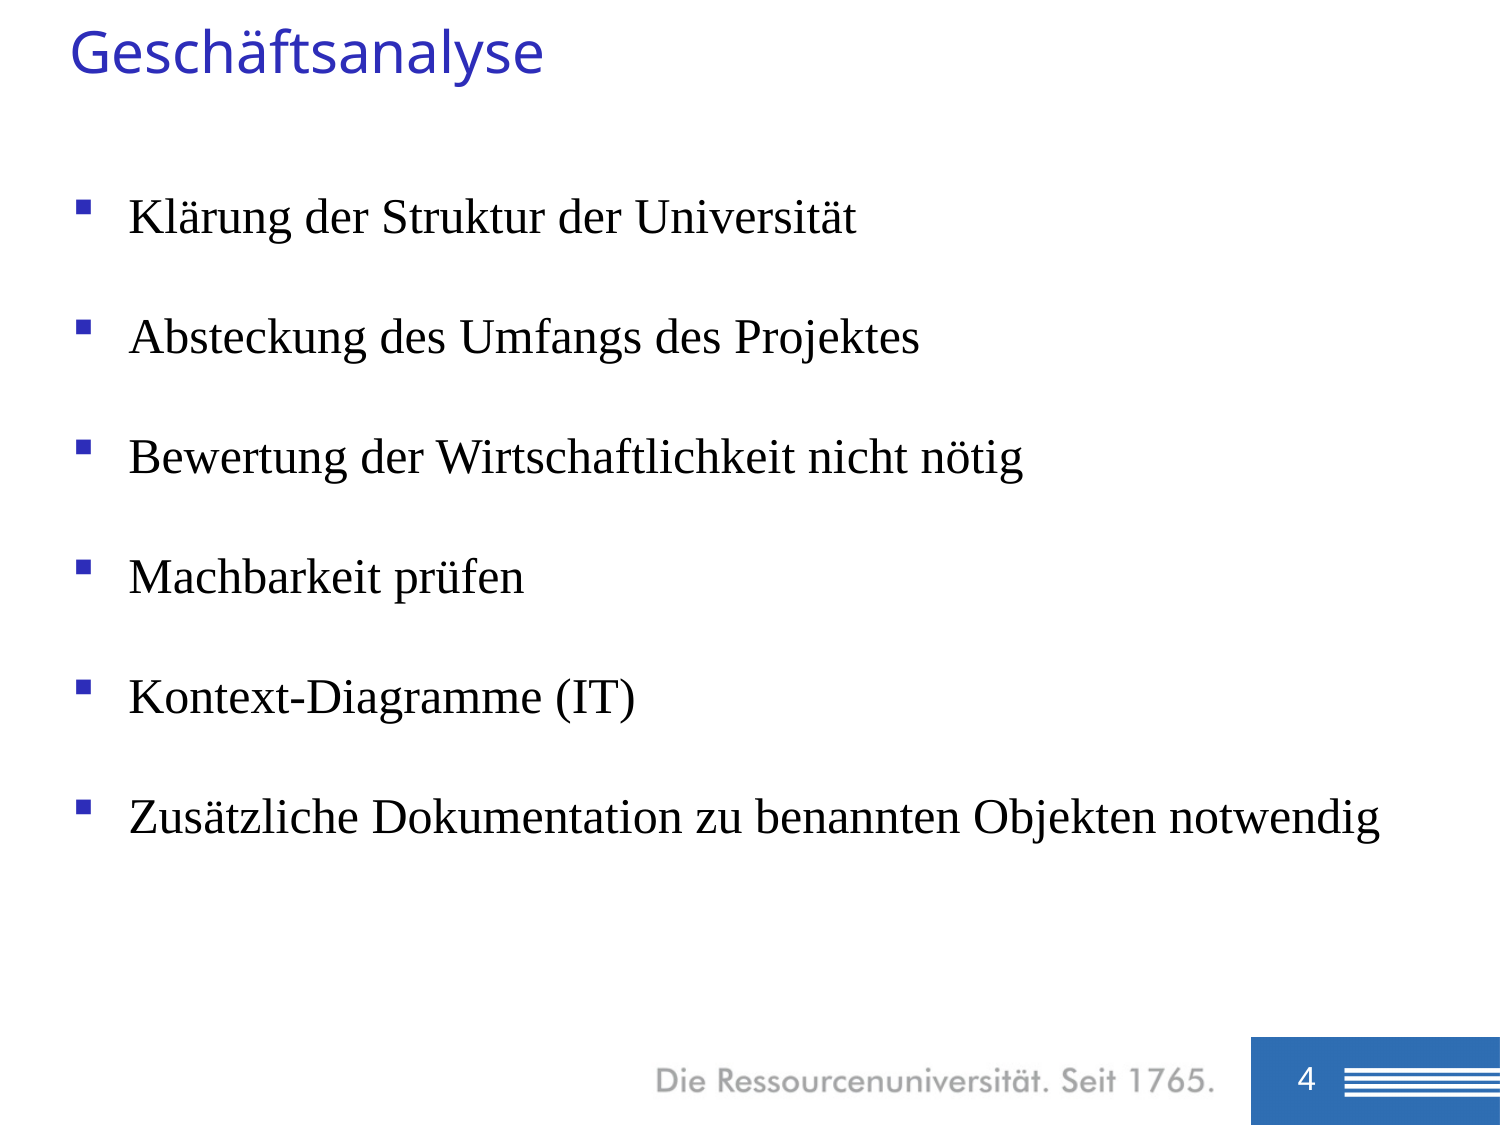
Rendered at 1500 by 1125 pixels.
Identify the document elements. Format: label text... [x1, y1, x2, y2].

text_box Geschäftsanalyse [54, 7, 561, 93]
footer 4 [856, 1050, 1332, 1125]
picture [1251, 1037, 1500, 1125]
picture [643, 1054, 856, 1106]
text_box Klärung der Struktur der Universität Absteckung des Umfangs des Projektes Bewertung der Wirtschaftlichkeit nicht nötig Machbarkeit prüfen Kontext-Diagramme (IT) Zusätzliche Dokumentation zu benannten Objekten notwendig [57, 176, 1396, 851]
